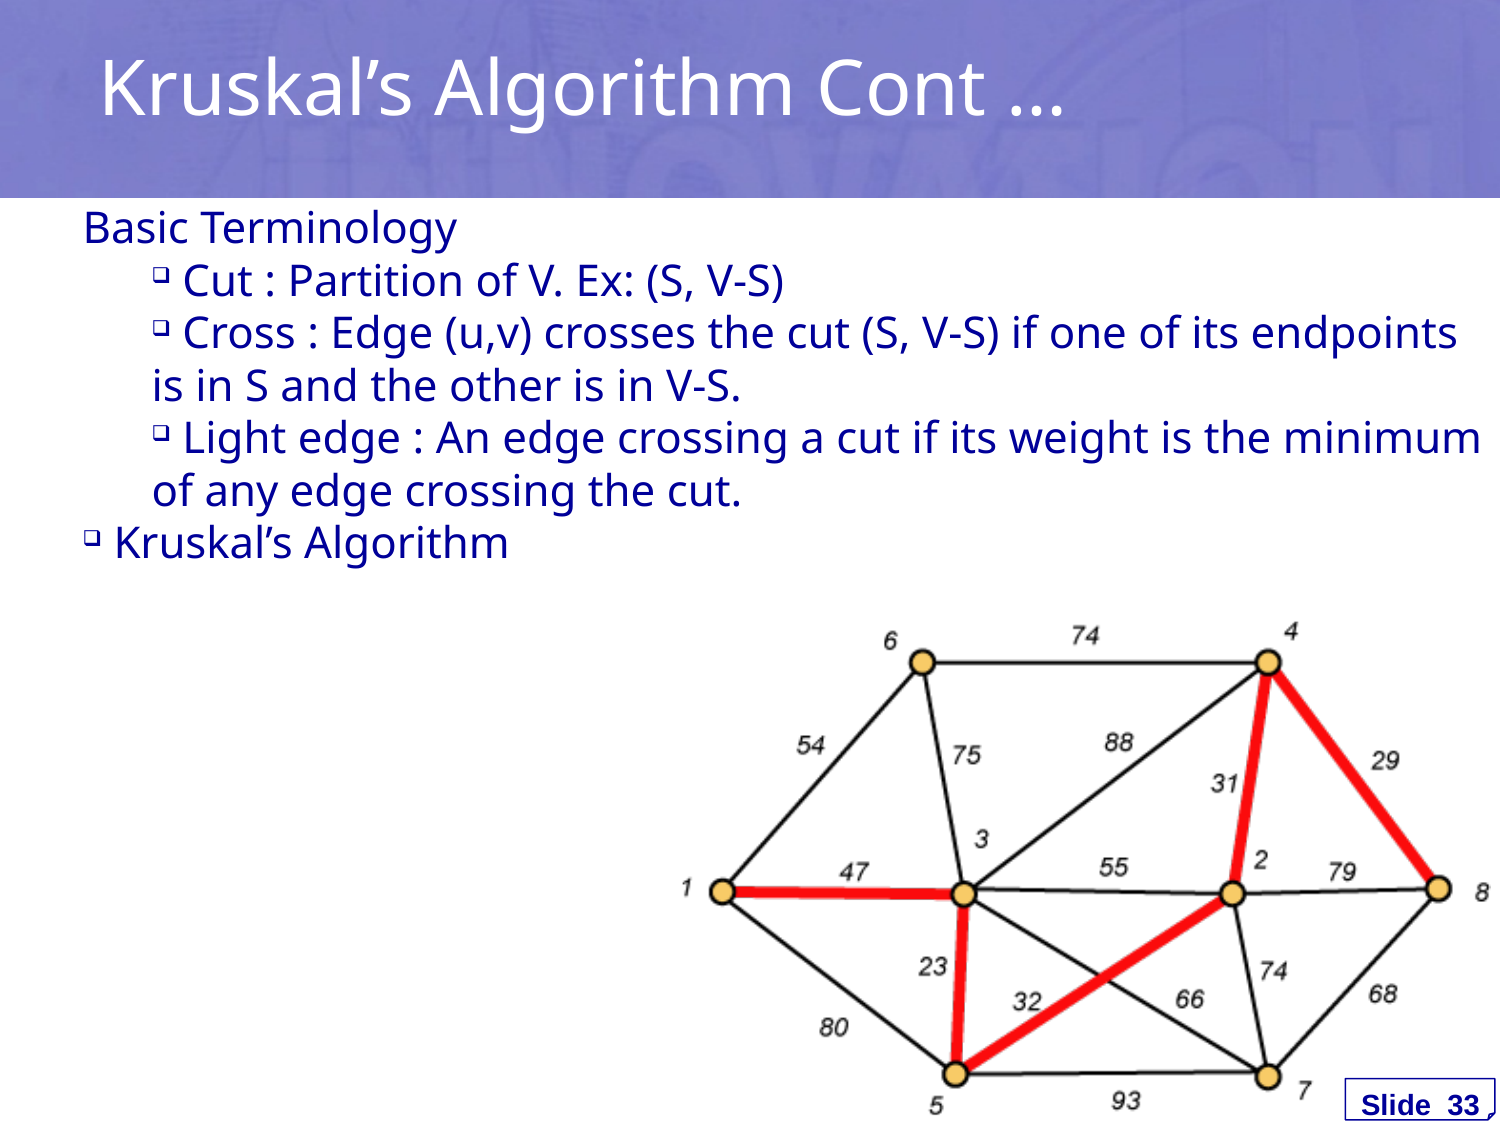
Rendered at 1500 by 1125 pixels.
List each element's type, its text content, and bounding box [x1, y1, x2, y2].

text_box Basic Terminology Cut : Partition of V. Ex: (S, V-S) Cross : Edge (u,v) crosses the cut (S, V-S) if one of its endpoints is in S and the other is in V-S. Light edge : An edge crossing a cut if its weight is the minimum of any edge crossing the cut. Kruskal’s Algorithm [0, 205, 1500, 1125]
picture [0, 0, 1500, 198]
picture [679, 616, 1491, 1125]
